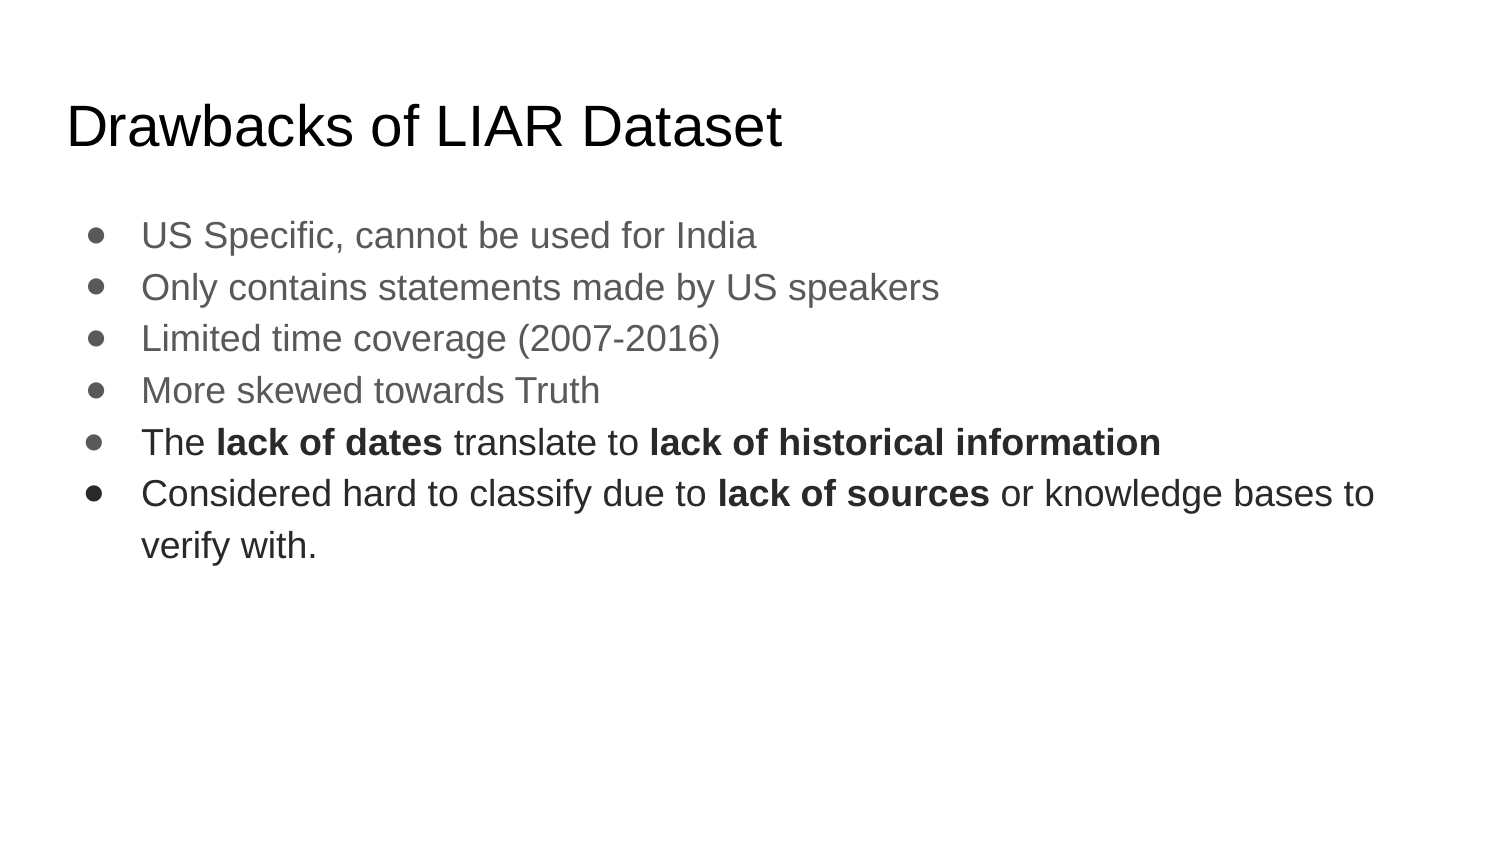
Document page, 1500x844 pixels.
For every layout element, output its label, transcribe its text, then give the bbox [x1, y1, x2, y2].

title Drawbacks of LIAR Dataset [51, 72, 1449, 167]
list US Specific, cannot be used for India Only contains statements made by US speakers Limited time coverage (2007-2016) More skewed towards Truth The lack of dates translate to lack of historical information Considered hard to classify due to lack of sources or knowledge bases to verify with. [51, 189, 1449, 750]
